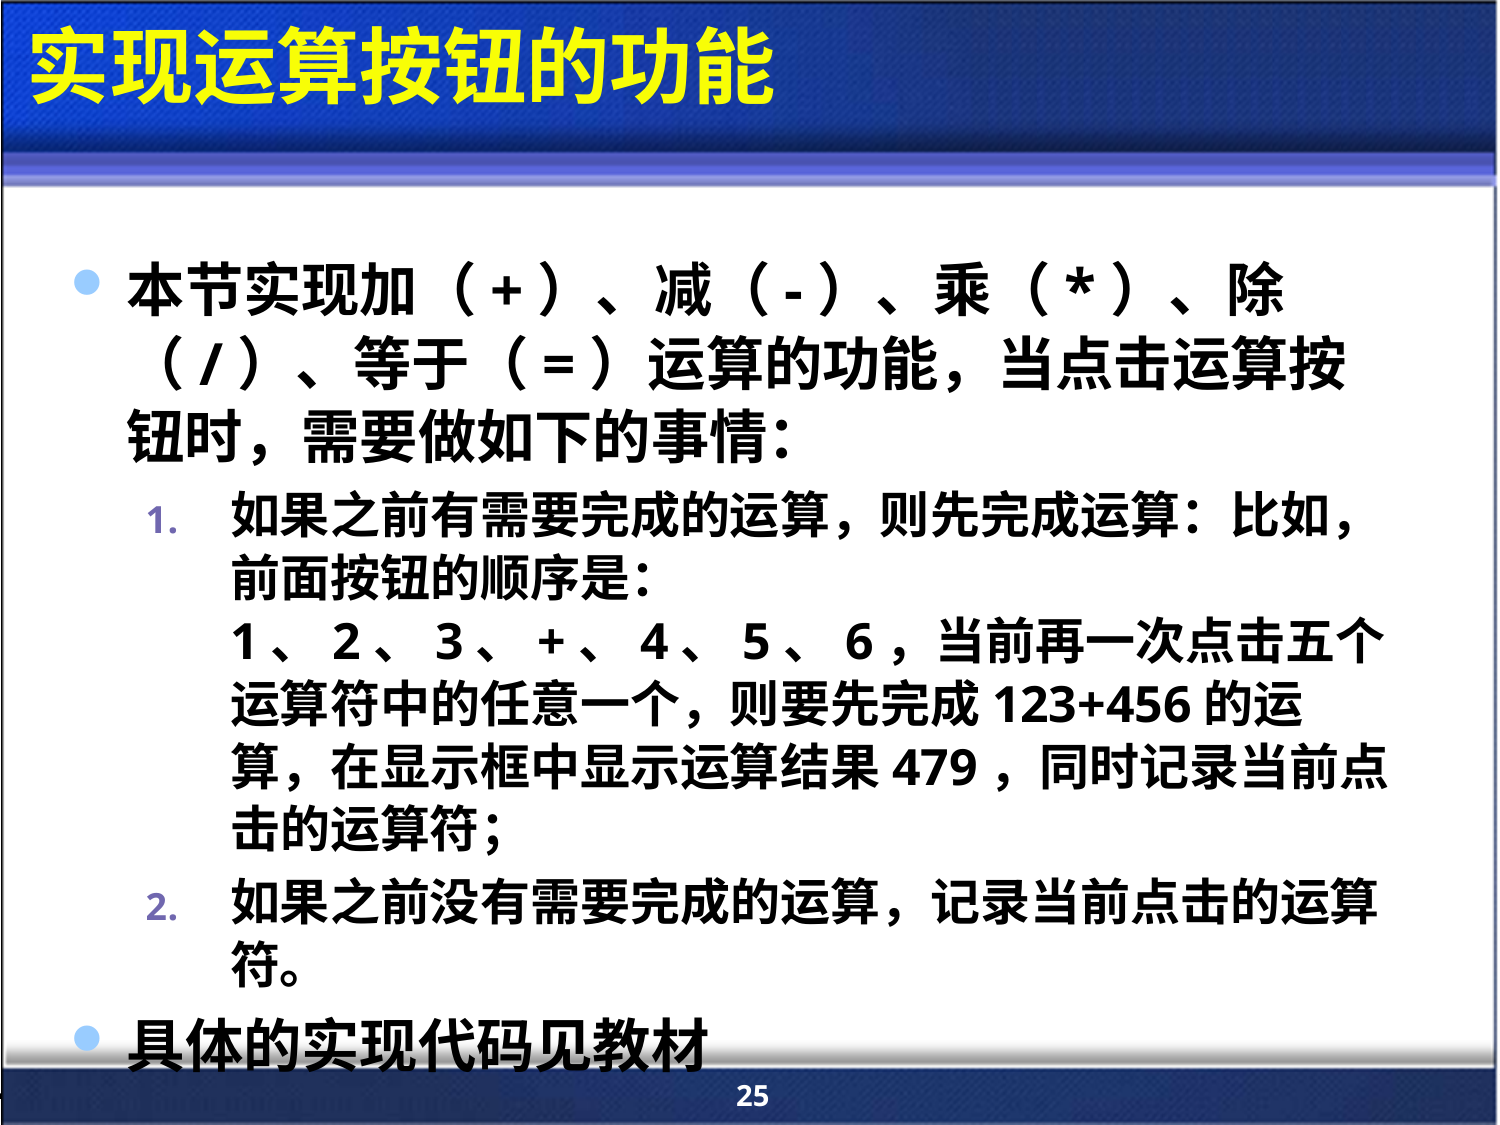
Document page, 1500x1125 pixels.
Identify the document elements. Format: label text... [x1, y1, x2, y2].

picture [1, 0, 1499, 1125]
slide_number 25 [672, 1074, 834, 1125]
title 实现运算按钮的功能 [12, 18, 1363, 153]
list 本节实现加（+）、减（-）、乘（*）、除（/）、等于（=）运算的功能，当点击运算按钮时，需要做如下的事情： 如果之前有需要完成的运算，则先完成运算：比如，前面按钮的顺序是：1、2、3、+、4、5、6，当前再一次点击五个运算符中的任意一个，则要先完成123+456的运算，在显示框中显示运算结果479，同时记录当前点击的运算符； 如果之前没有需要完成的运算，记录当前点击的运算符。 具体的实现代码见教材 [55, 242, 1406, 985]
